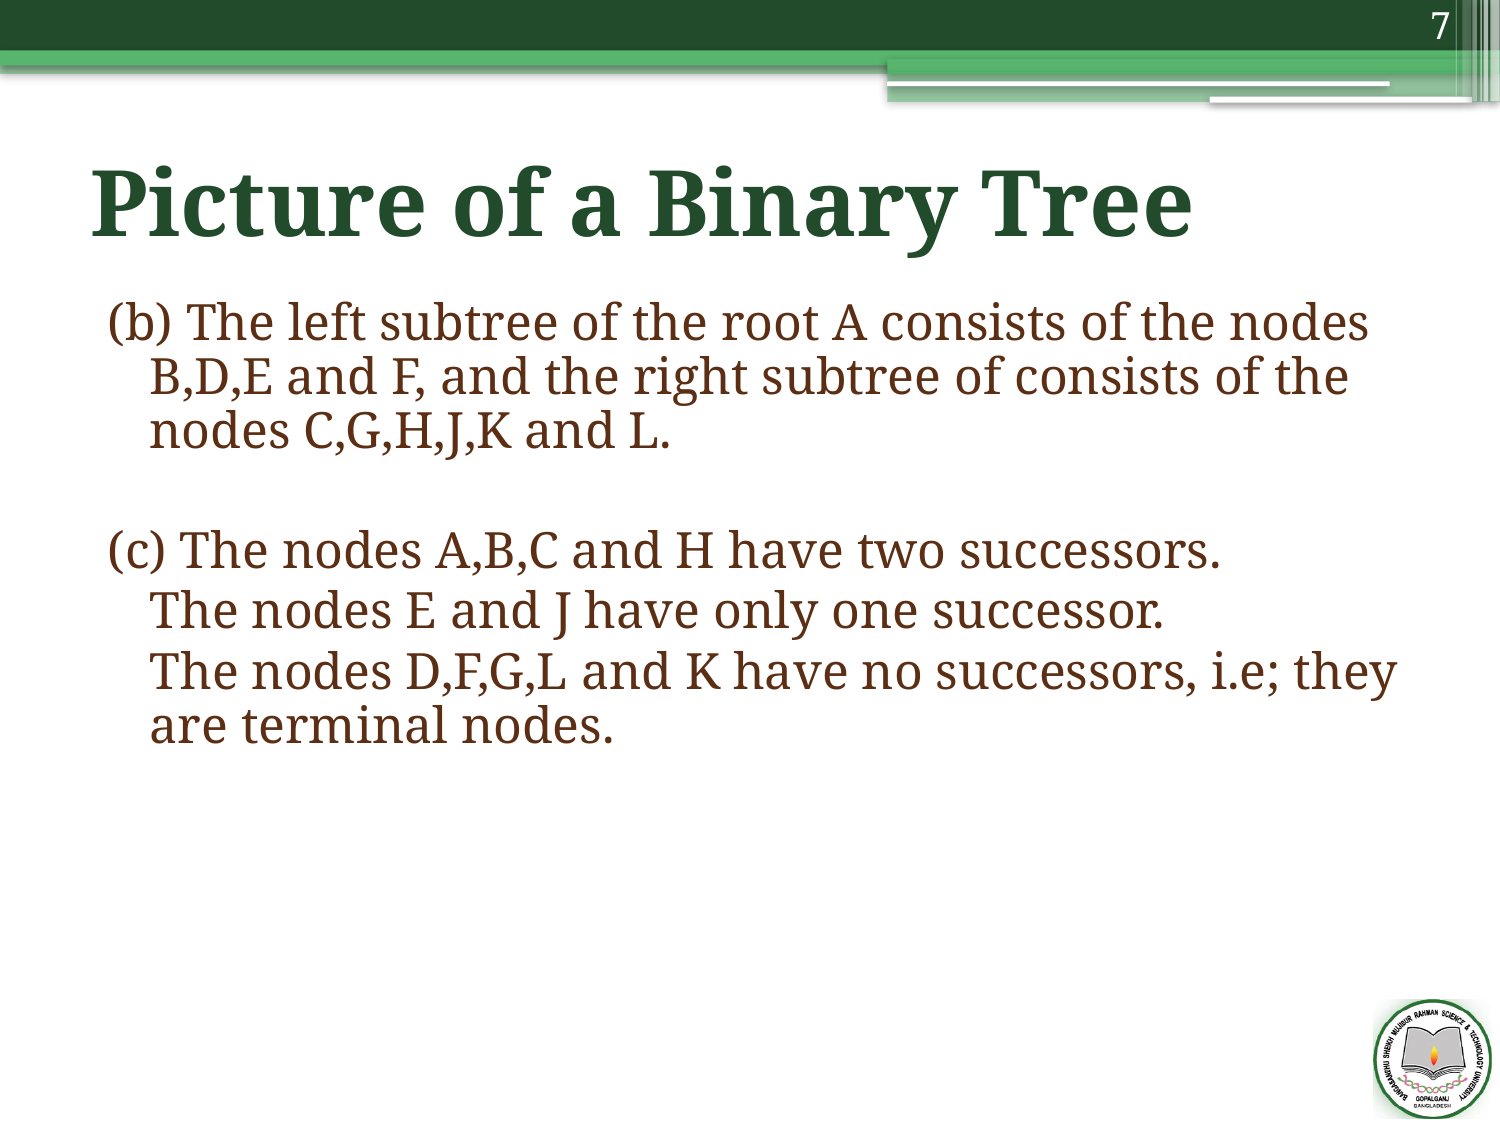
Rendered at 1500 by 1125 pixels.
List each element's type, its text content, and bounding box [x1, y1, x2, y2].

list (b) The left subtree of the root A consists of the nodes B,D,E and F, and the right subtree of consists of the nodes C,G,H,J,K and L. (c) The nodes A,B,C and H have two successors. The nodes E and J have only one successor. The nodes D,F,G,L and K have no successors, i.e; they are terminal nodes. [75, 289, 1425, 999]
title Picture of a Binary Tree [75, 112, 1425, 288]
picture [1373, 999, 1492, 1119]
slide_number 7 [1340, 0, 1466, 61]
